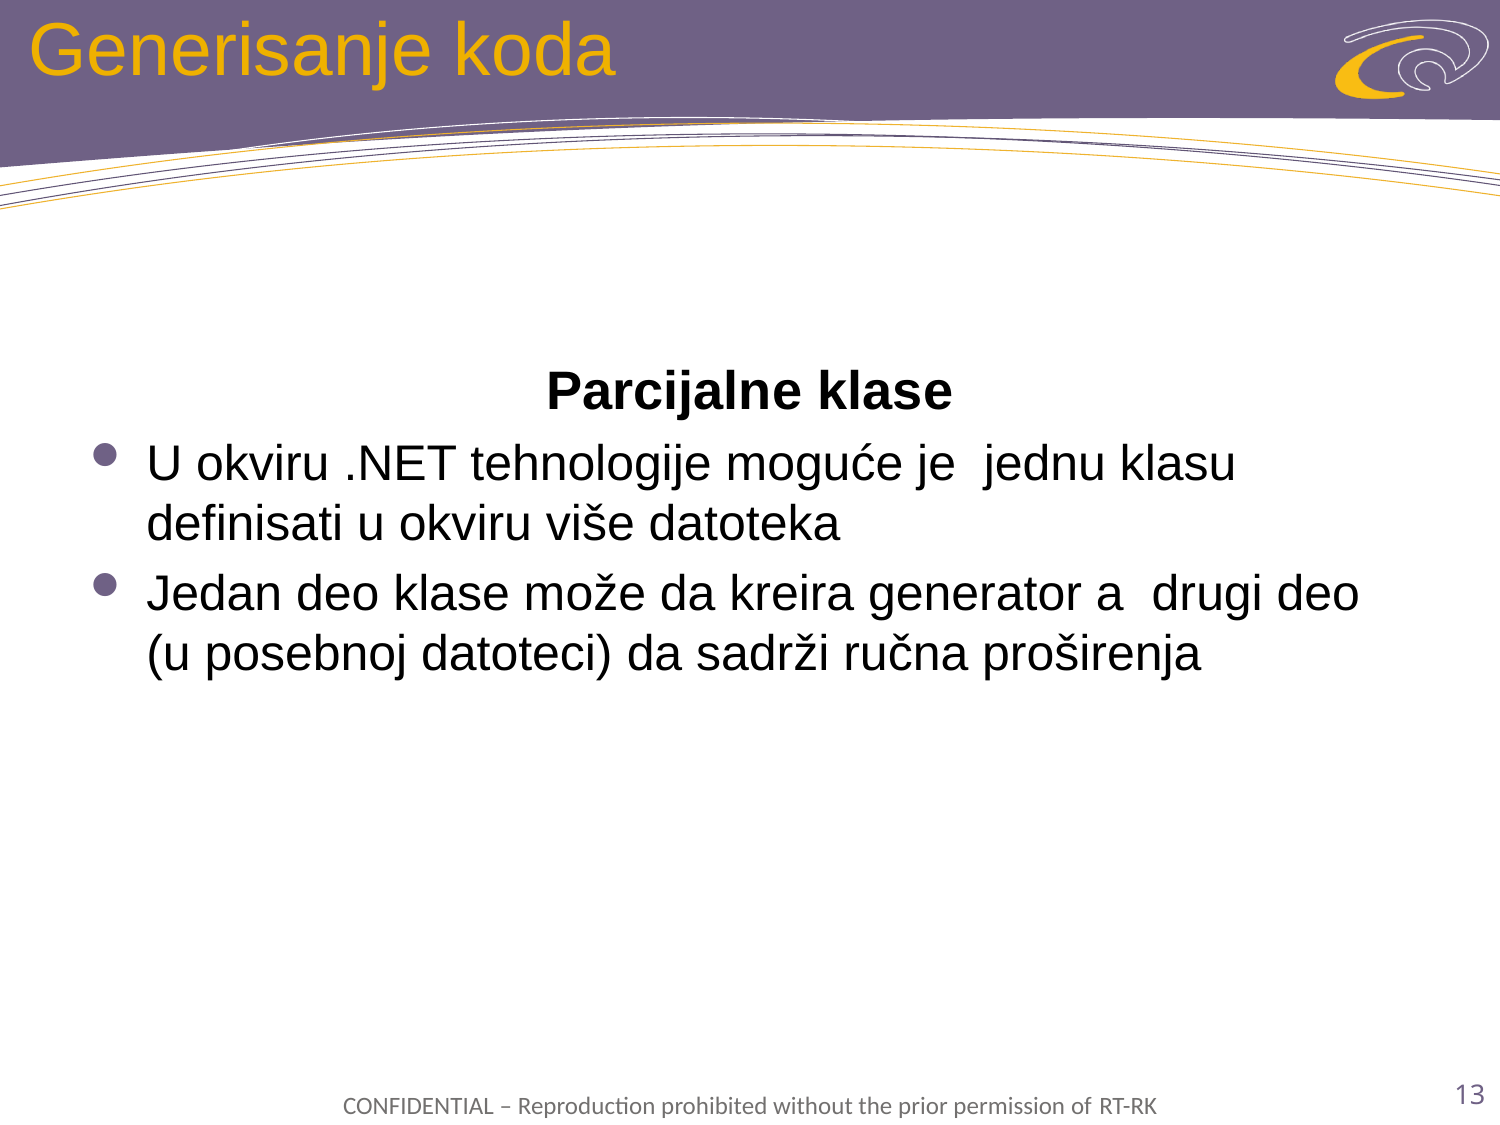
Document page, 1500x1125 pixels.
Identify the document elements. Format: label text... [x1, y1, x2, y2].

picture [1322, 0, 1500, 102]
list Parcijalne klase U okviru .NET tehnologije moguće je jednu klasu definisati u okviru više datoteka Jedan deo klase može da kreira generator a drugi deo (u posebnoj datoteci) da sadrži ručna proširenja [74, 184, 1426, 928]
title Generisanje koda [13, 0, 1313, 119]
